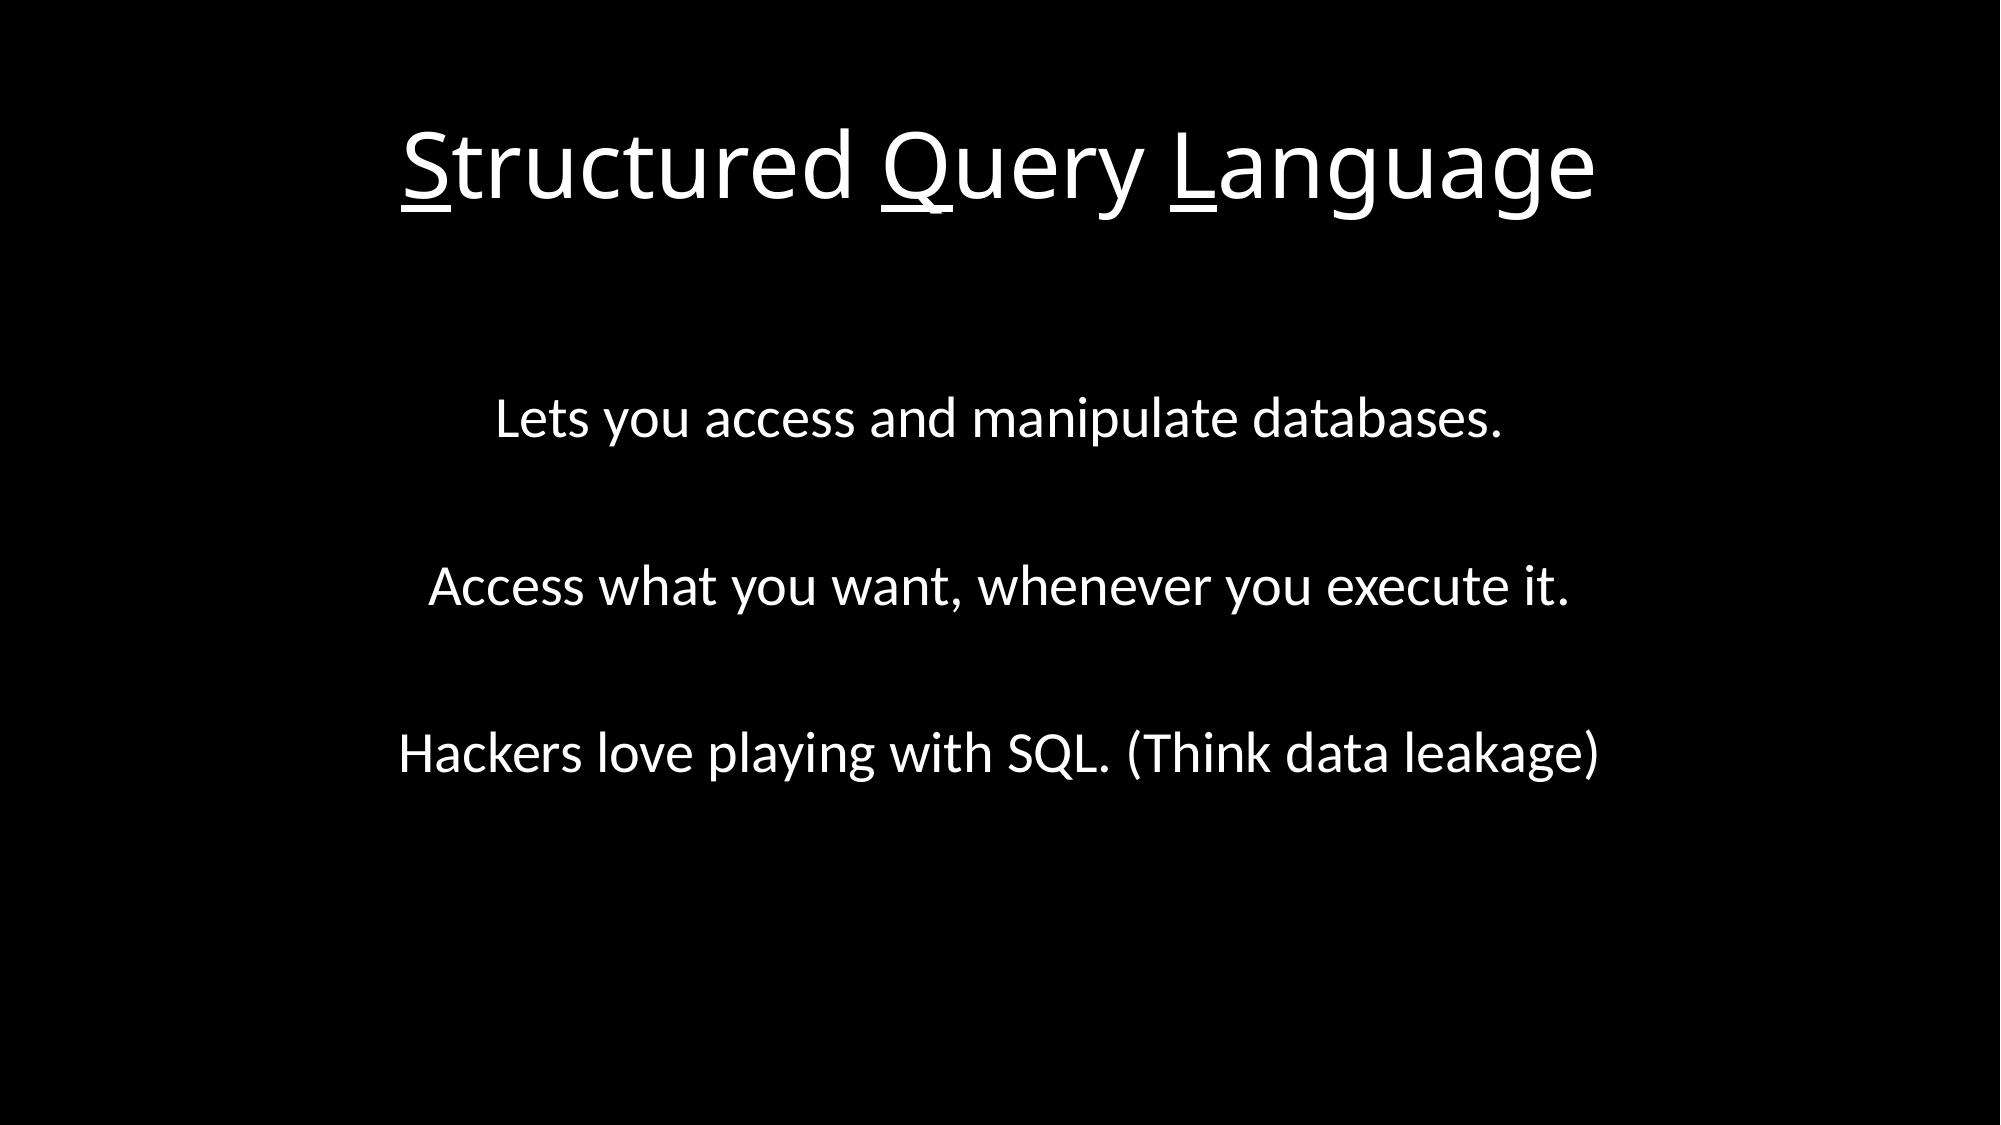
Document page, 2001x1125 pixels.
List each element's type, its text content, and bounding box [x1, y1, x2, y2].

title Structured Query Language [137, 59, 1863, 278]
list Lets you access and manipulate databases. Access what you want, whenever you execute it. Hackers love playing with SQL. (Think data leakage) [137, 380, 1863, 850]
